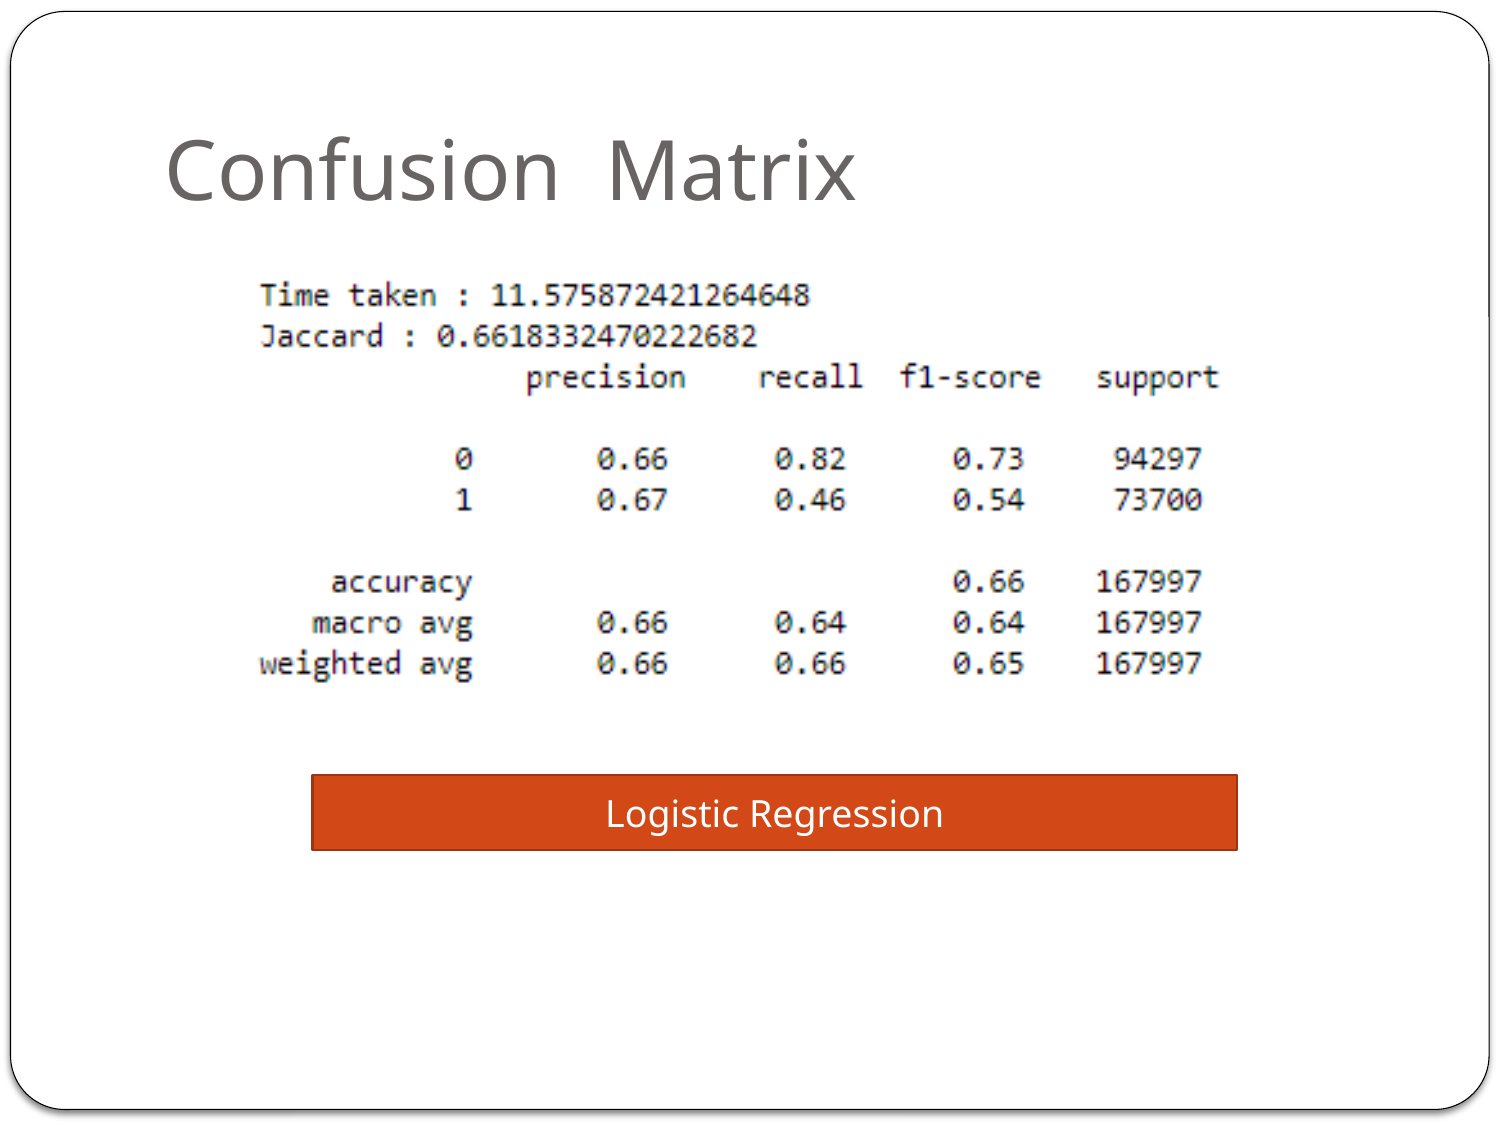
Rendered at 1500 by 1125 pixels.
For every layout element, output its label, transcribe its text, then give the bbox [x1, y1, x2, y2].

text_box Logistic Regression [311, 774, 1238, 851]
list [236, 274, 1285, 713]
title Confusion Matrix [150, 45, 1425, 233]
